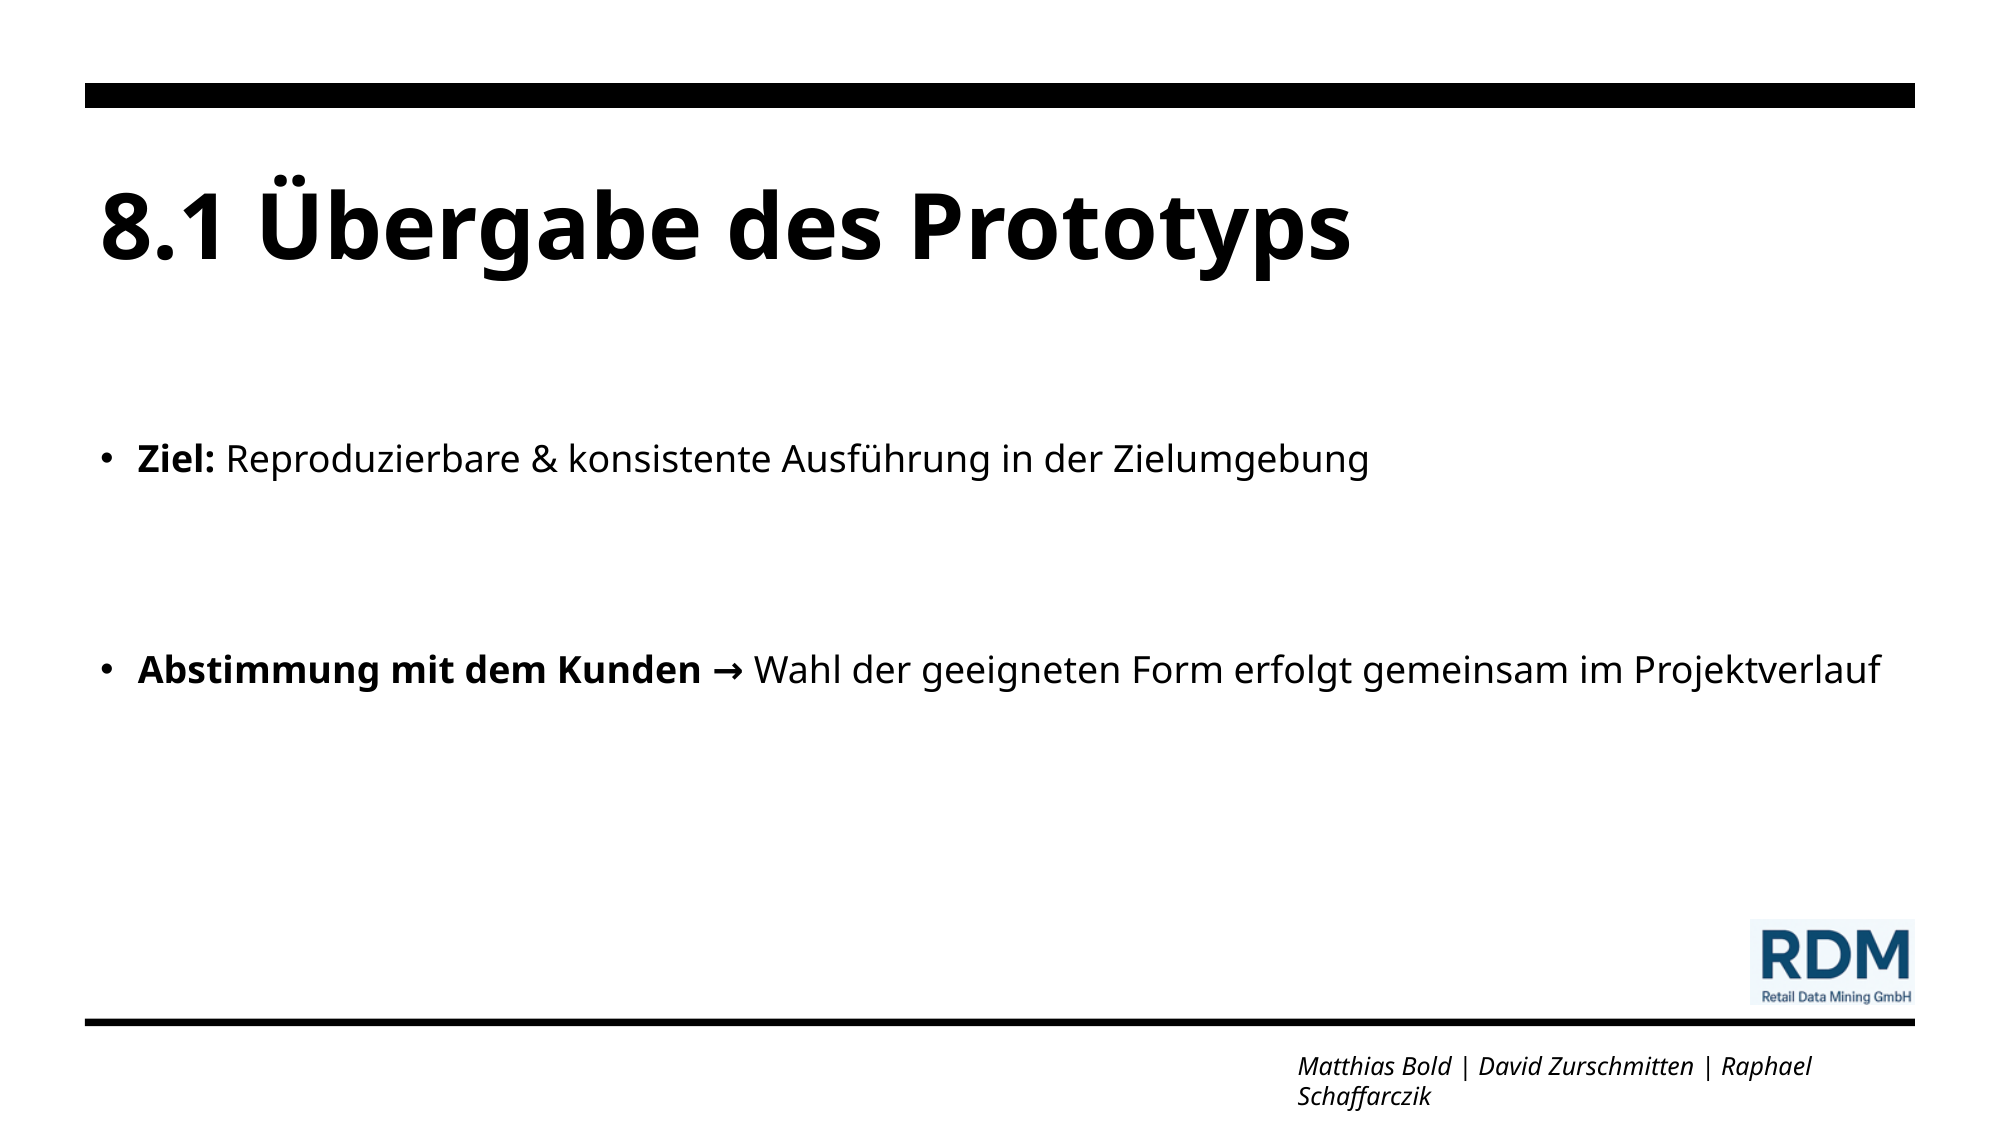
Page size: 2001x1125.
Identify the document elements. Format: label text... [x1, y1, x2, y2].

list Ziel: Reproduzierbare & konsistente Ausführung in der Zielumgebung Abstimmung mit dem Kunden → Wahl der geeigneten Form erfolgt gemeinsam im Projektverlauf [85, 423, 1916, 1041]
title 8.1 Übergabe des Prototyps [85, 160, 1916, 401]
